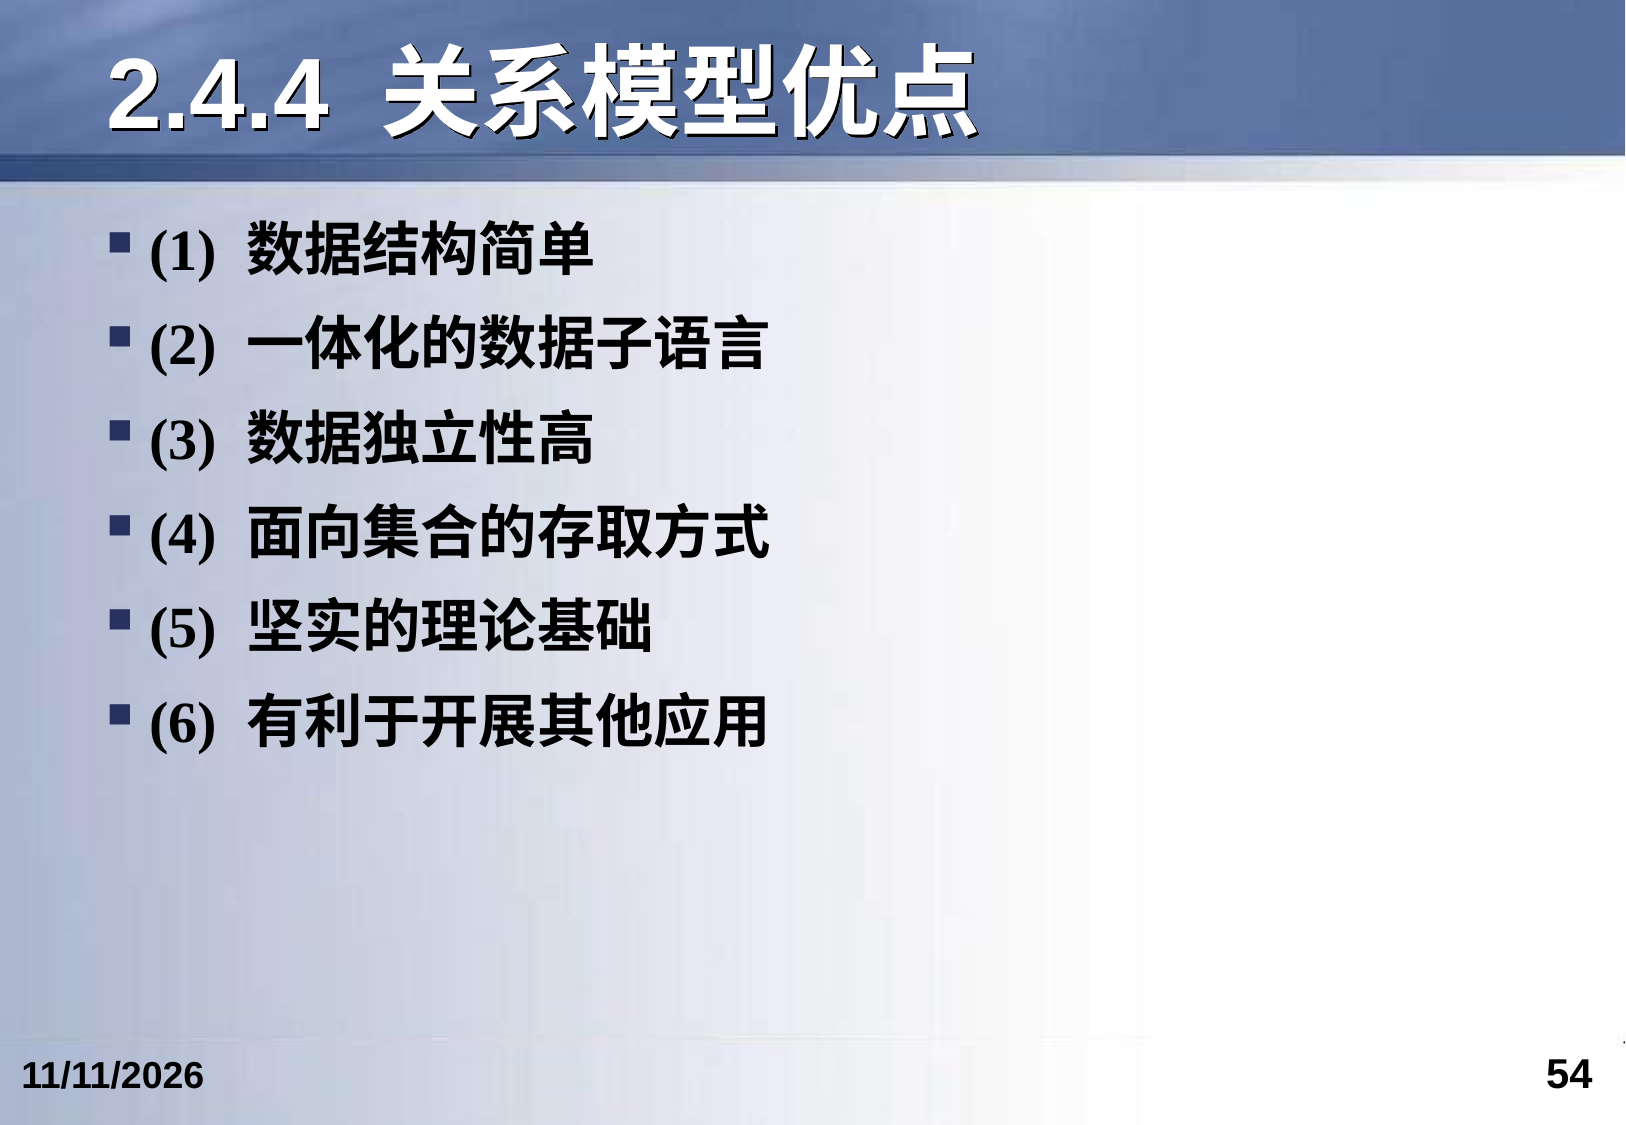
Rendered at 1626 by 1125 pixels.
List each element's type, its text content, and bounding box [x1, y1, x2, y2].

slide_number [2, 1041, 380, 1125]
slide_number 54 [1201, 1037, 1612, 1124]
picture [0, 0, 1626, 1125]
list (1) 数据结构简单 (2) 一体化的数据子语言 (3) 数据独立性高 (4) 面向集合的存取方式 (5) 坚实的理论基础 (6) 有利于开展其他应用 [106, 187, 1554, 755]
title 2.4.4 关系模型优点 [106, 41, 1554, 150]
